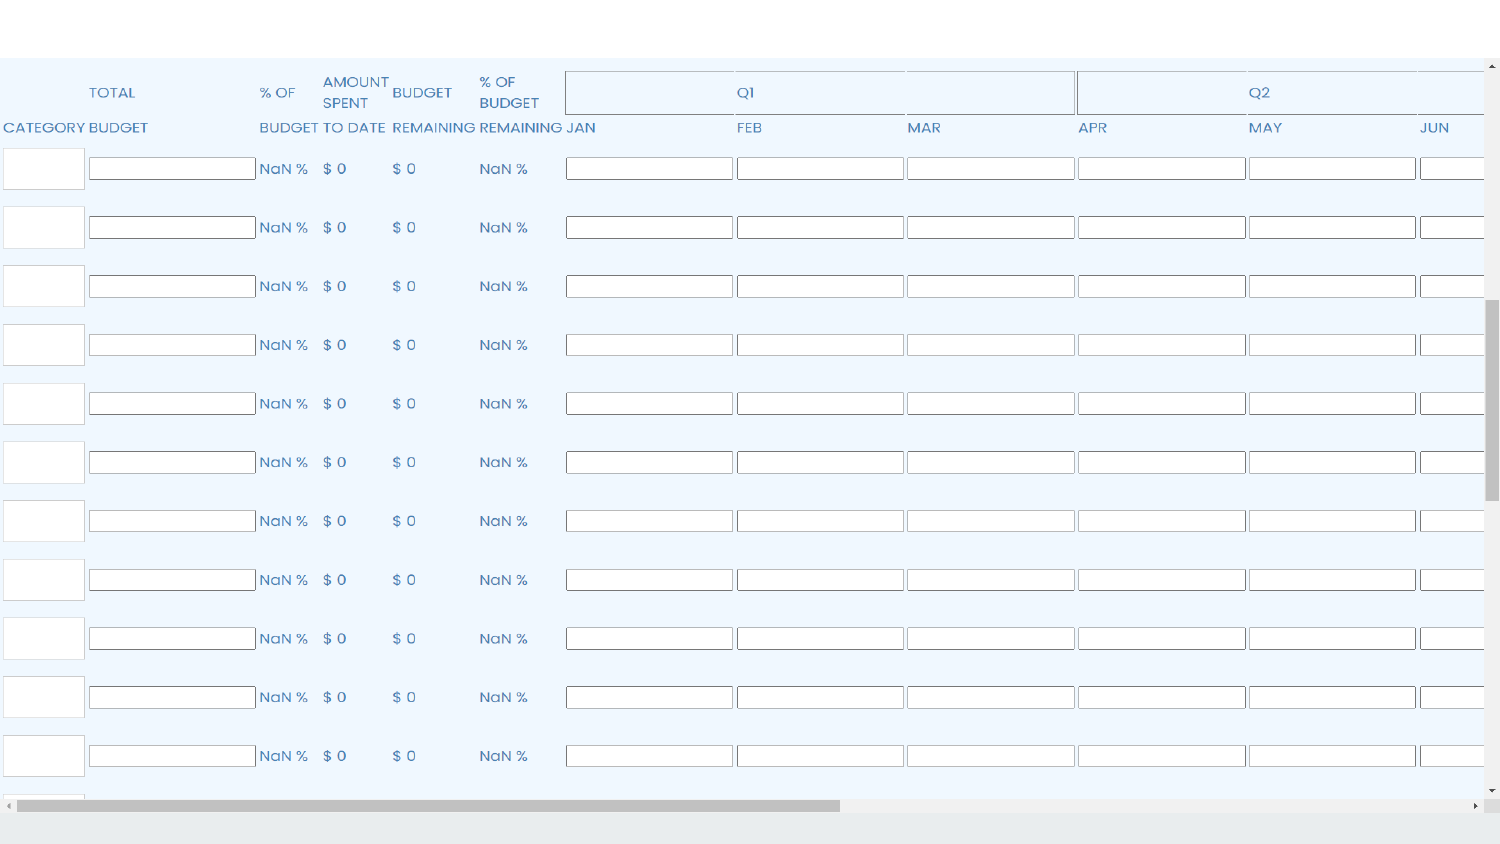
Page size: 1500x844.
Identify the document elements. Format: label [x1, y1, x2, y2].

picture [0, 58, 1500, 813]
